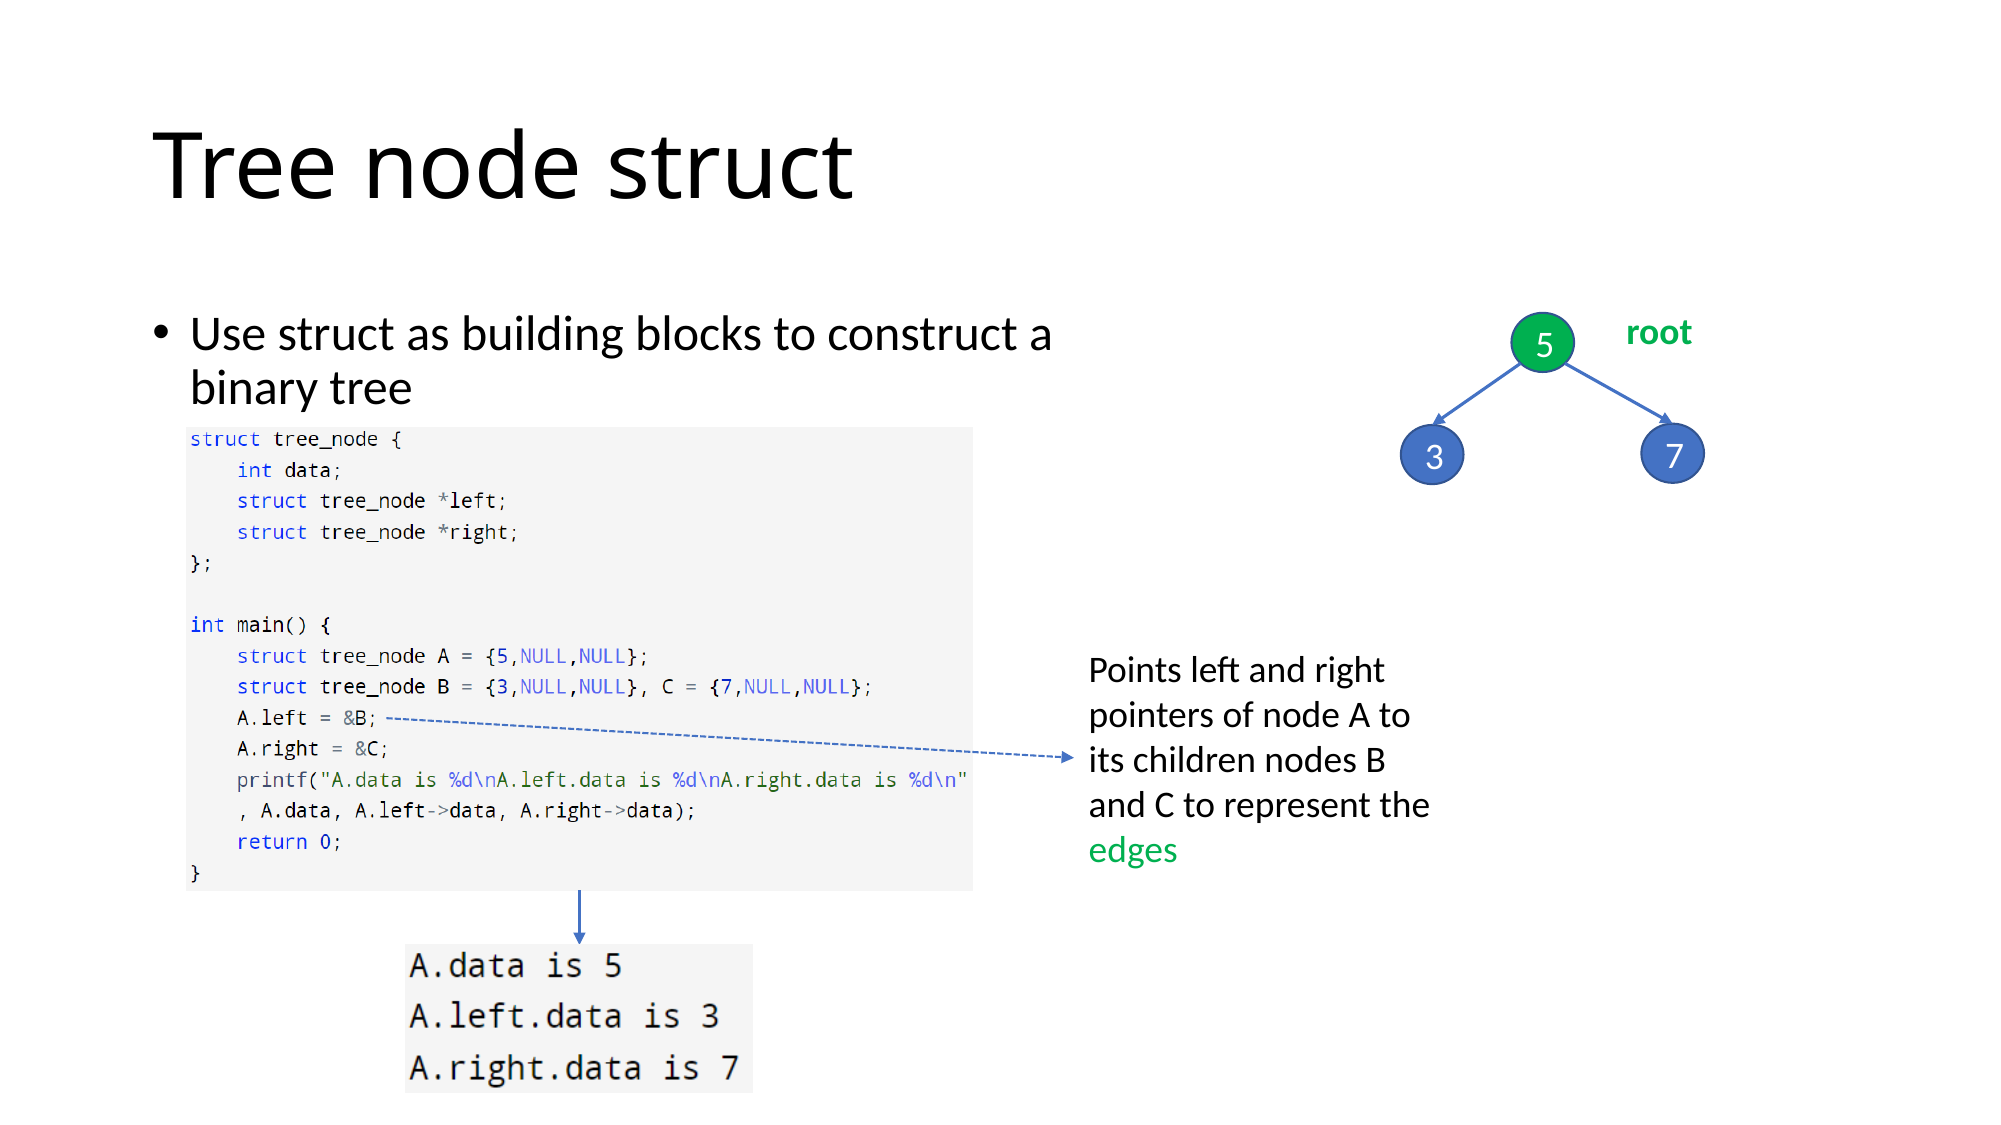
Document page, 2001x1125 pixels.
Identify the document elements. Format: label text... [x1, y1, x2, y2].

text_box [386, 718, 1074, 760]
title Tree node struct [137, 59, 1863, 278]
picture [186, 427, 973, 891]
text_box Points left and right pointers of node A to its children nodes B and C to represent the edges [1073, 637, 1452, 878]
text_box root [1611, 299, 1769, 360]
list Use struct as building blocks to construct a binary tree [137, 299, 1205, 445]
text_box 7 [1640, 422, 1706, 484]
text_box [1432, 363, 1521, 425]
text_box 5 [1510, 311, 1576, 374]
picture [405, 944, 753, 1093]
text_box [1564, 363, 1673, 424]
text_box 3 [1399, 423, 1465, 486]
